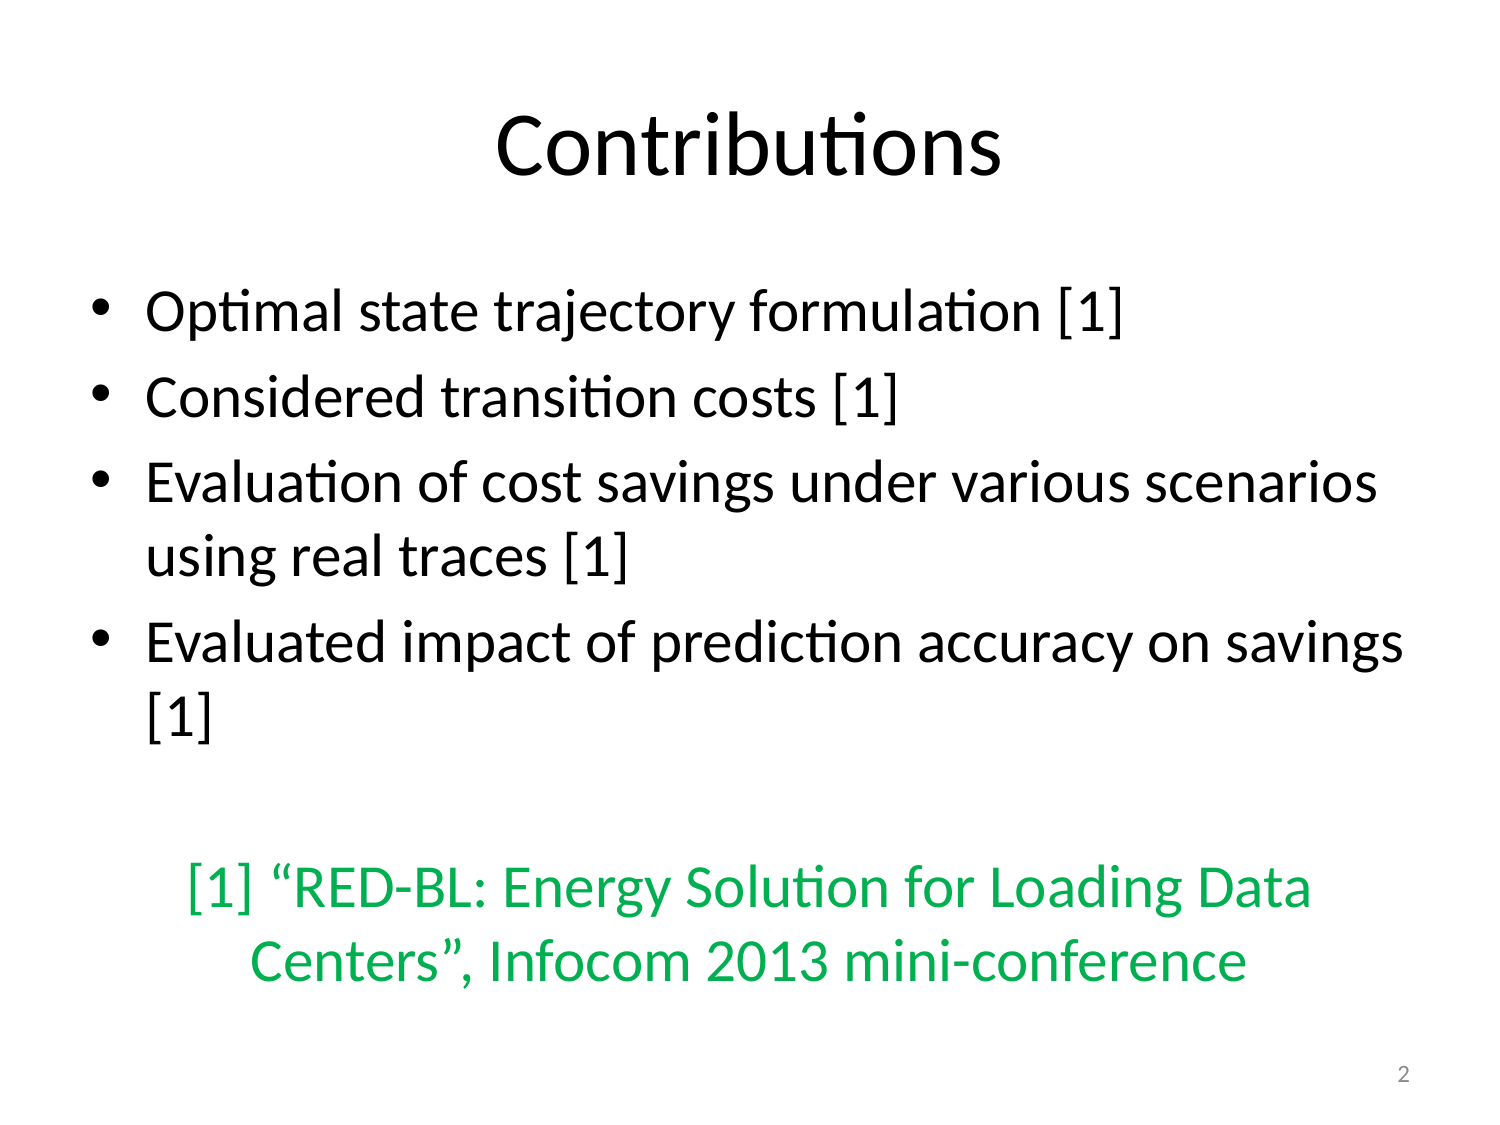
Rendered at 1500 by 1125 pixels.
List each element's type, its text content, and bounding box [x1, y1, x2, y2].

title Contributions [75, 45, 1425, 233]
slide_number 2 [1074, 1042, 1425, 1103]
list Optimal state trajectory formulation [1] Considered transition costs [1] Evaluation of cost savings under various scenarios using real traces [1] Evaluated impact of prediction accuracy on savings [1] [1] “RED-BL: Energy Solution for Loading Data Centers”, Infocom 2013 mini-conference [75, 262, 1425, 1005]
